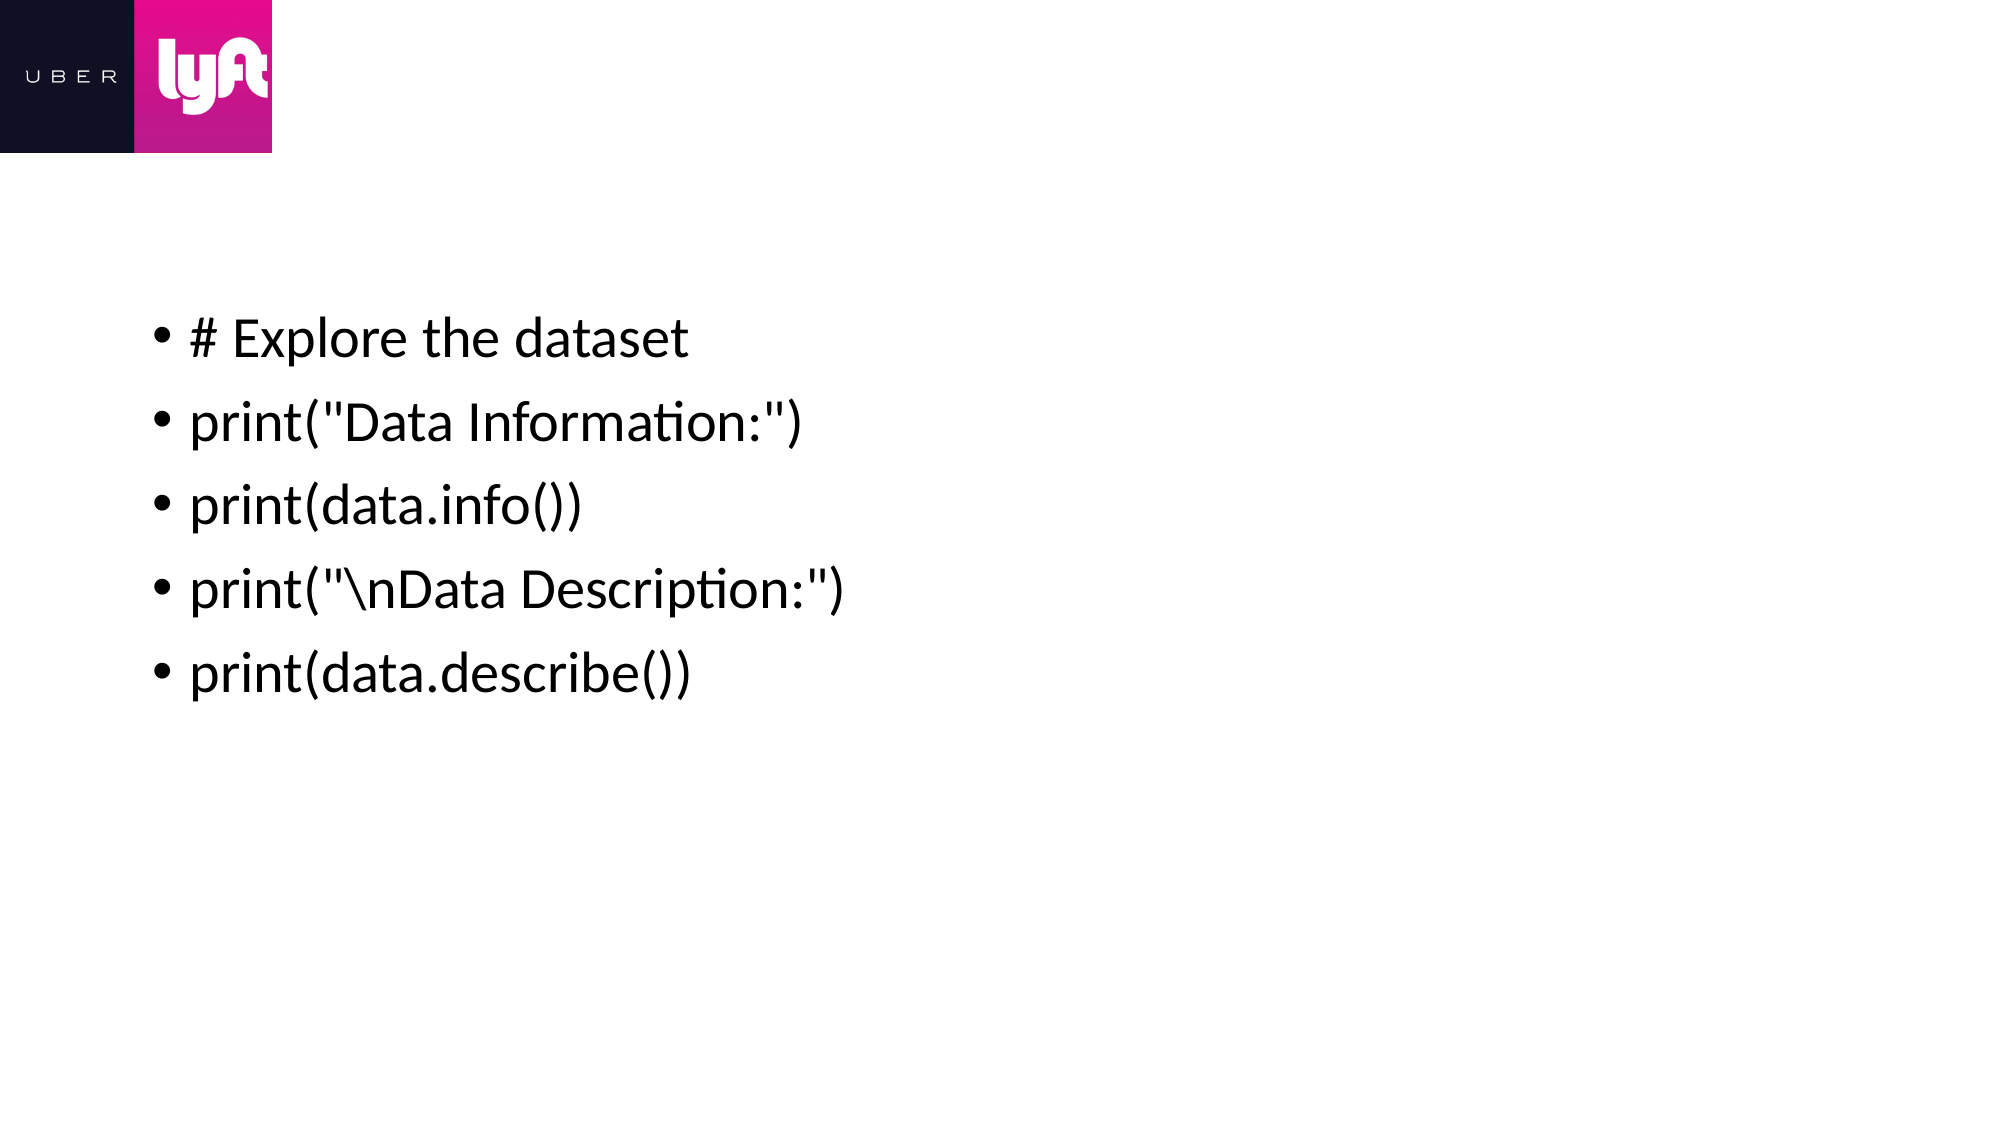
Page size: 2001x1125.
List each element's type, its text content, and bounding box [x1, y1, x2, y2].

picture [0, 0, 272, 153]
list # Explore the dataset print("Data Information:") print(data.info()) print("\nData Description:") print(data.describe()) [137, 299, 1863, 1014]
